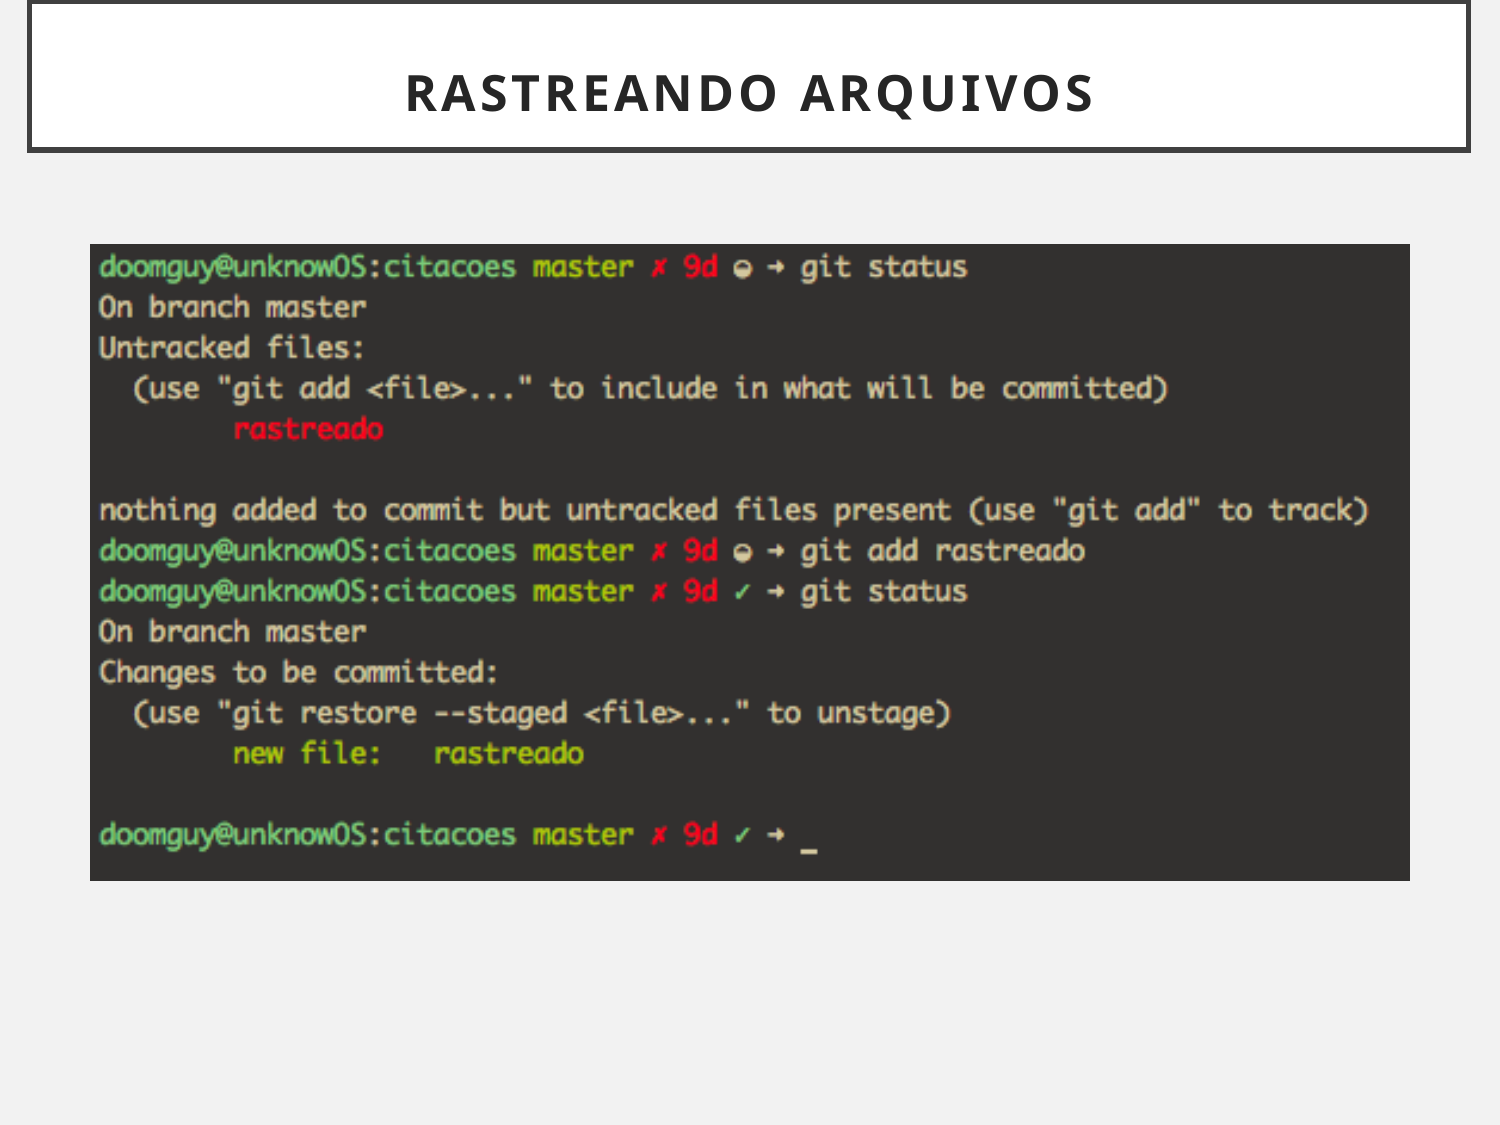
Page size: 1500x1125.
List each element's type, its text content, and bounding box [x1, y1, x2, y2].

picture [90, 244, 1410, 881]
title RASTREANDO ARQUIVOS [27, 0, 1471, 153]
